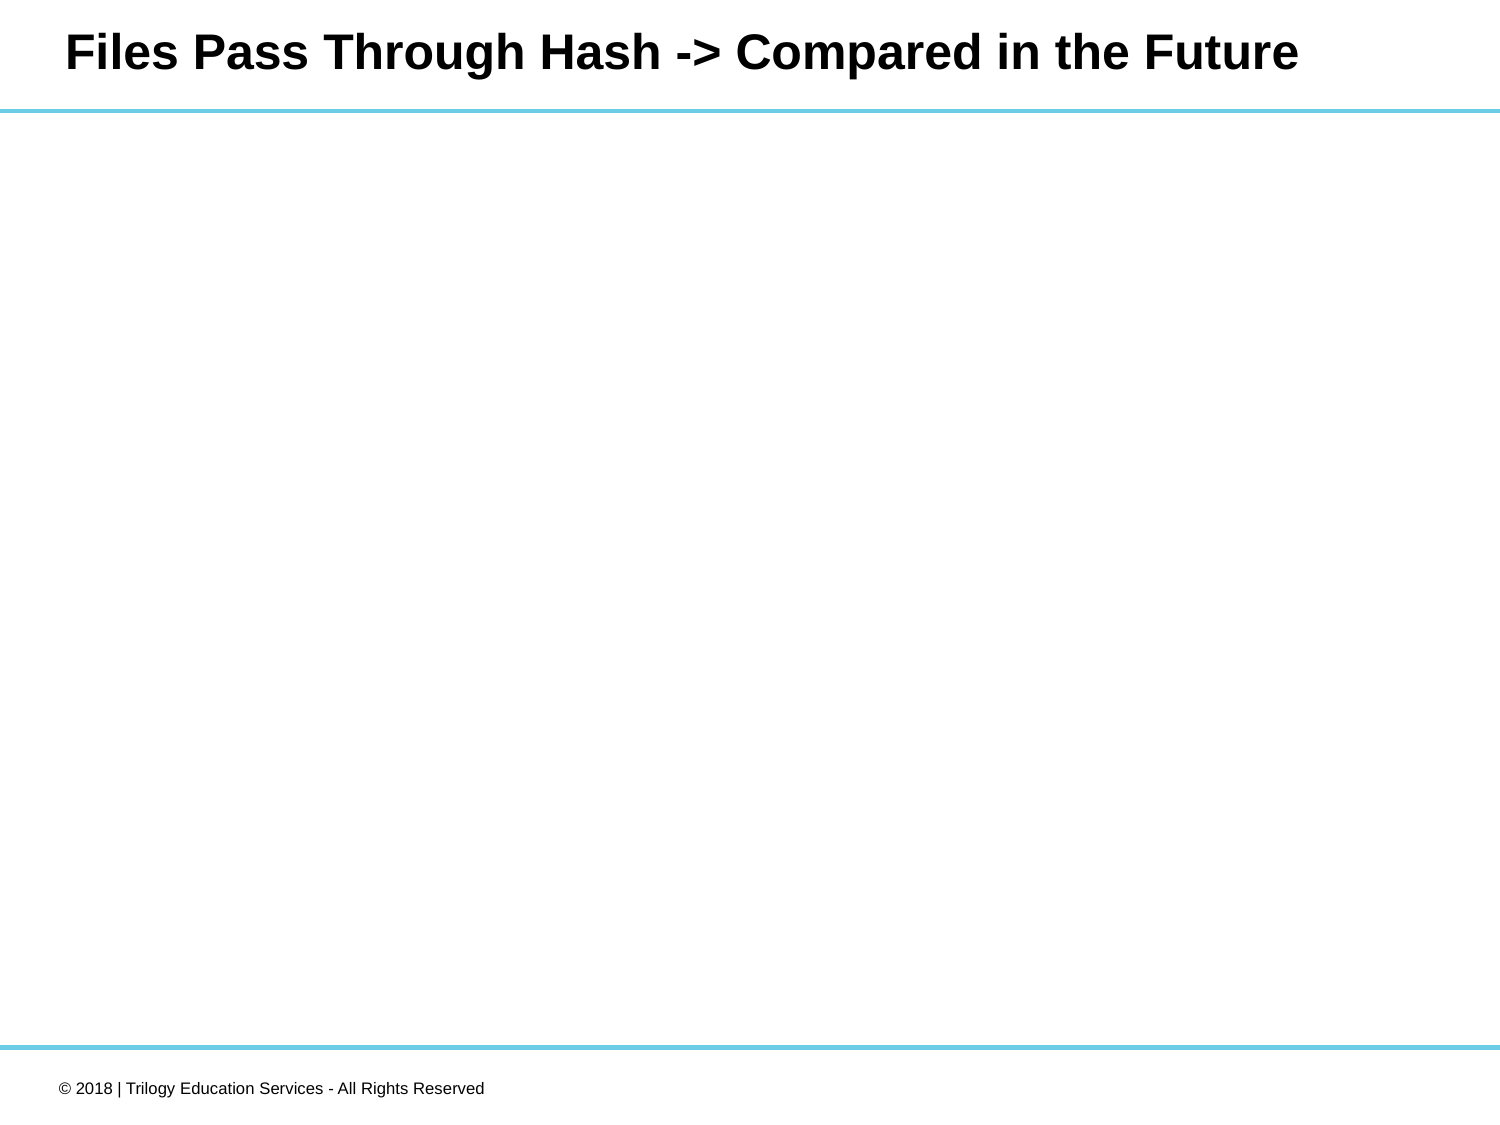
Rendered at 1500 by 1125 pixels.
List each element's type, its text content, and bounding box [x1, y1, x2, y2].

title Files Pass Through Hash -> Compared in the Future [50, 0, 1500, 108]
